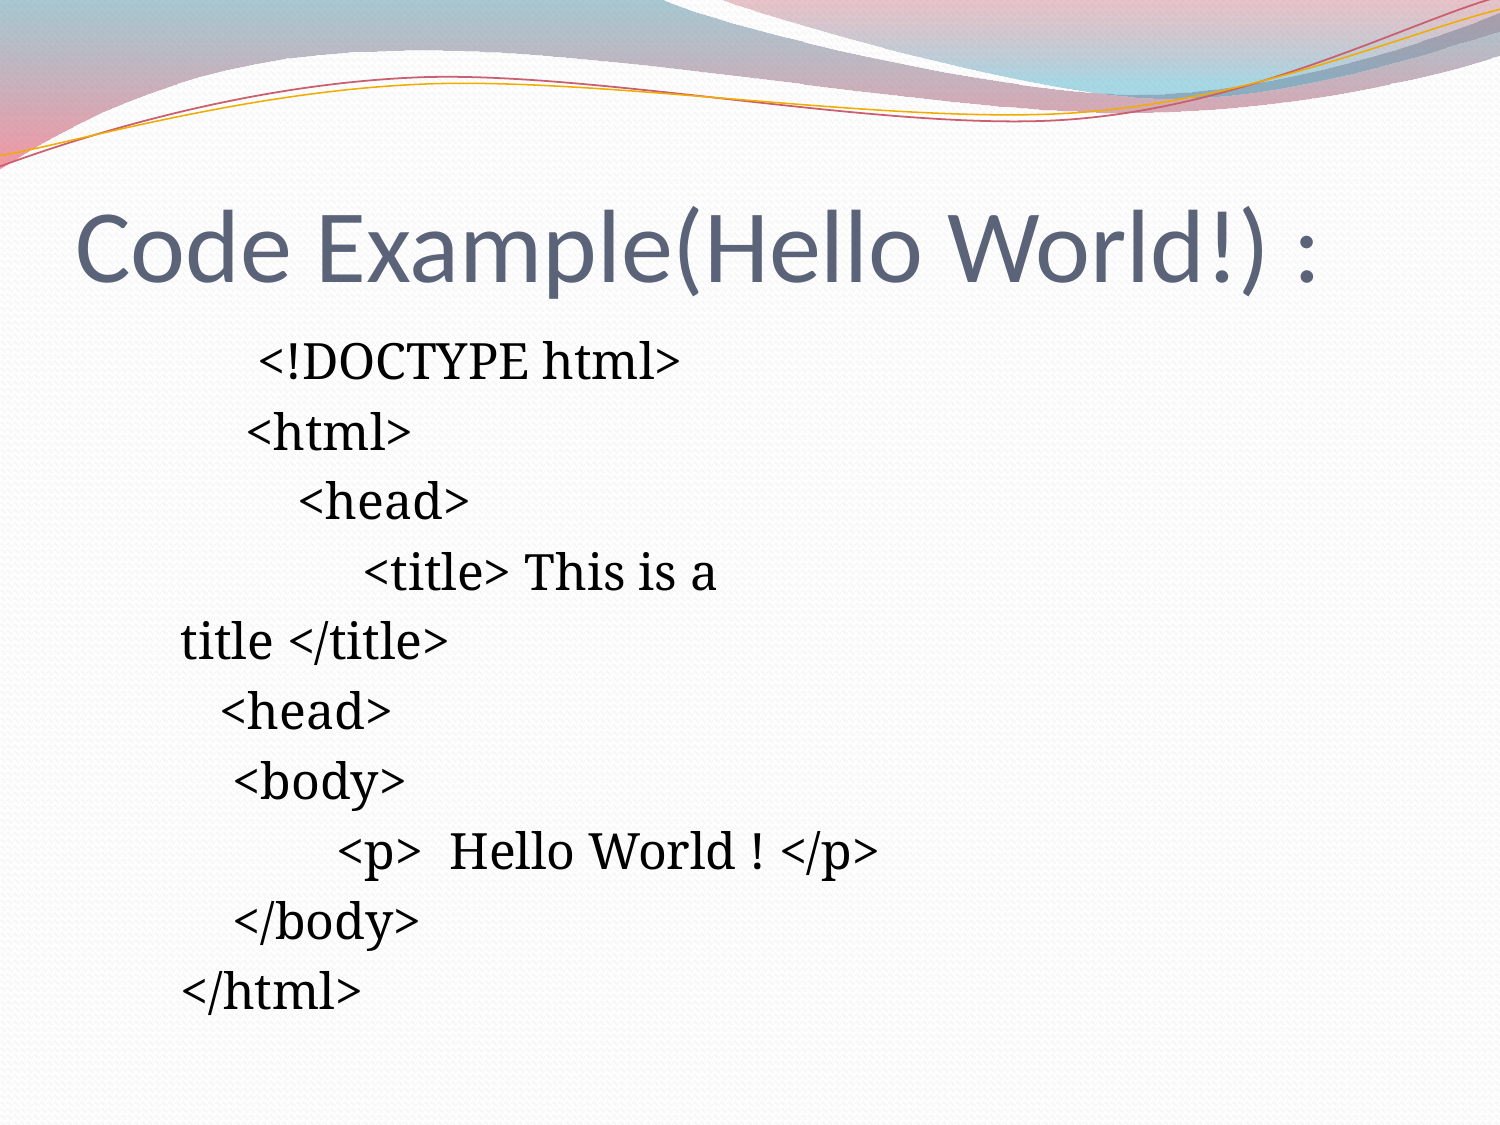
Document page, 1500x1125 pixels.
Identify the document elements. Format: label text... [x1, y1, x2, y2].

title Code Example(Hello World!) : [75, 115, 1425, 303]
list <!DOCTYPE html> <html> <head> <title> This is a title </title> <head> <body> <p> Hello World ! </p> </body> </html> [75, 317, 1425, 1038]
